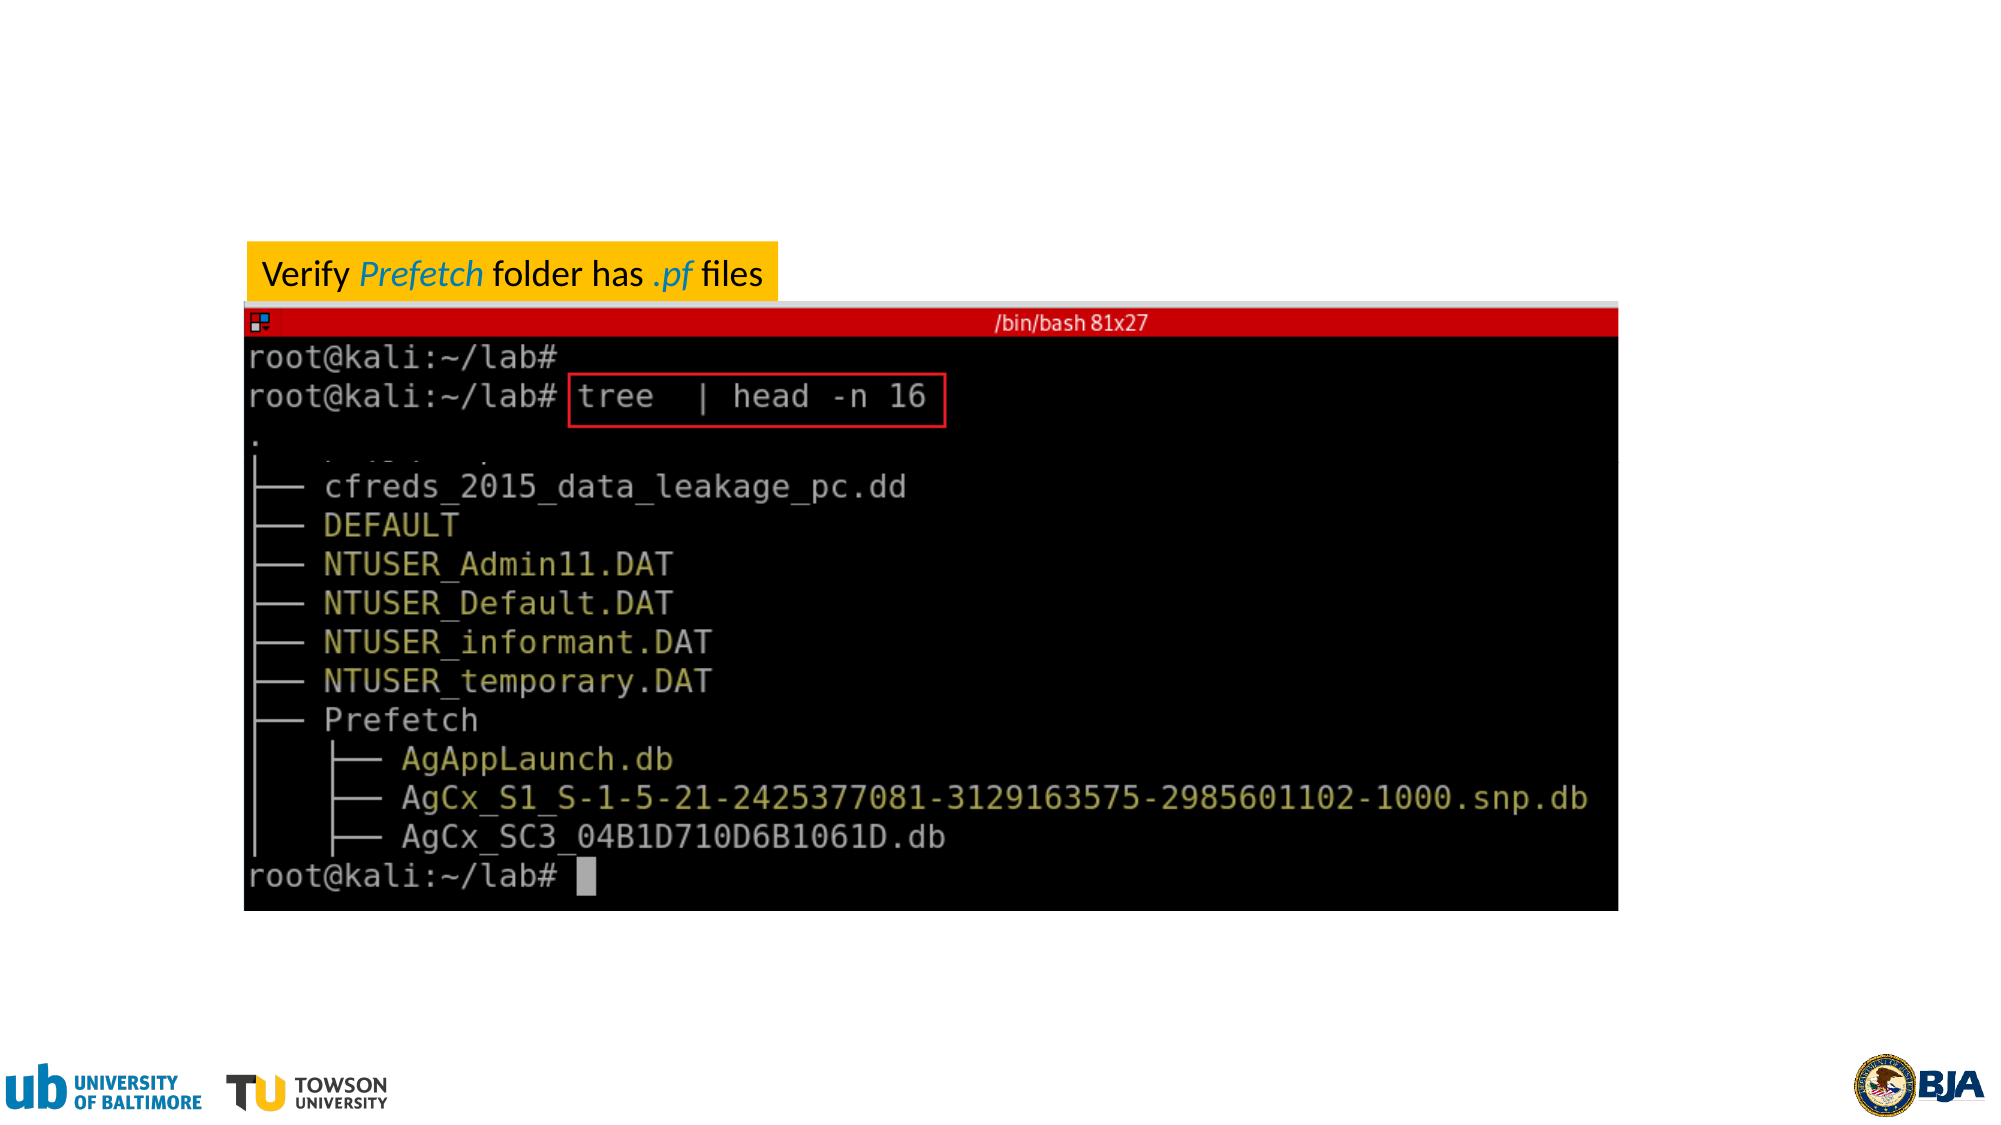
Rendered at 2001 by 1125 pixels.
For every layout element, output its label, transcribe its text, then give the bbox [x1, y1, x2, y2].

picture [1854, 1054, 1986, 1117]
picture [243, 301, 1619, 911]
picture [0, 1031, 407, 1125]
text_box Verify Prefetch folder has .pf files [247, 241, 779, 301]
